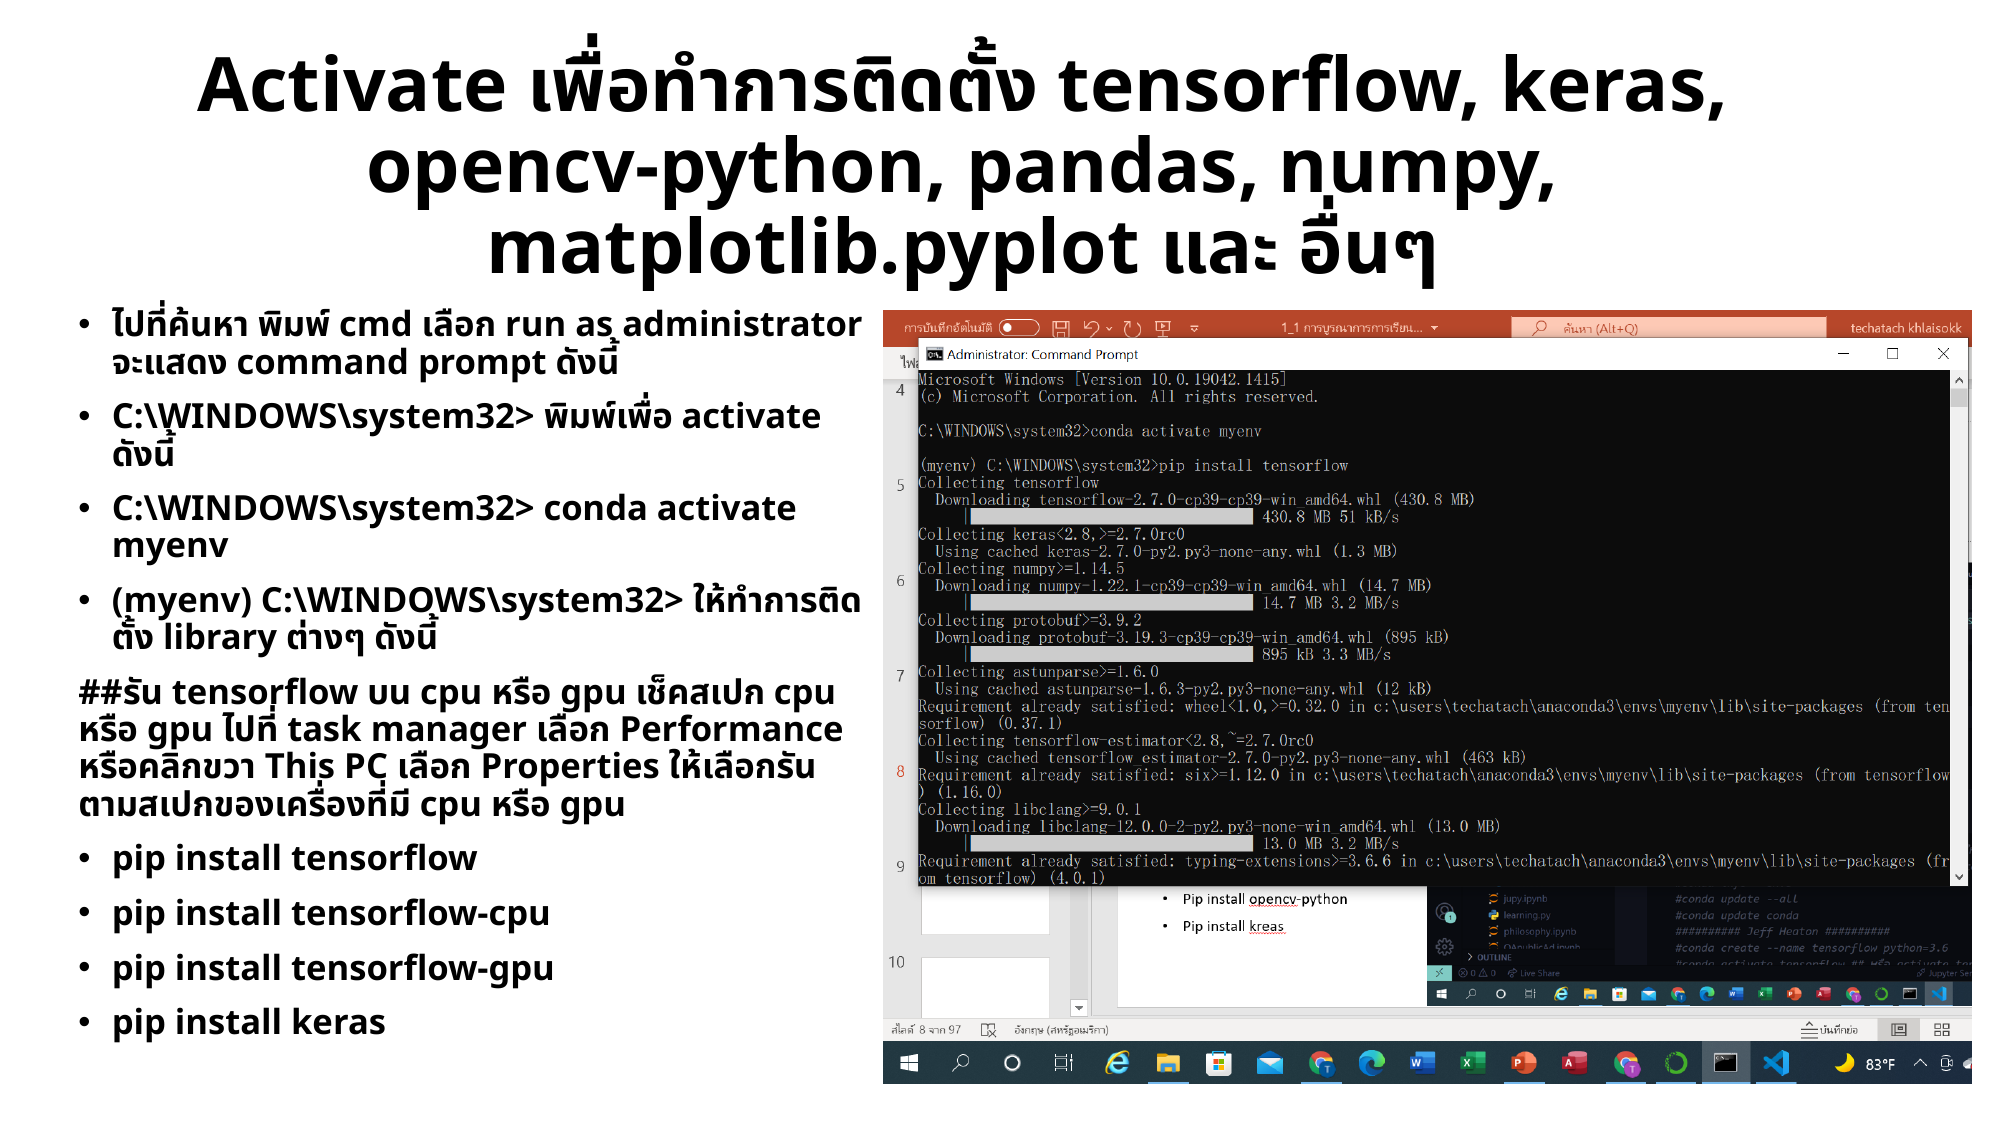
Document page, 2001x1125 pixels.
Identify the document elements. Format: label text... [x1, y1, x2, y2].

title Activate เพื่อทำการติดตั้ง tensorflow, keras, opencv-python, pandas, numpy, matplotlib.pyplot และ อื่นๆ [63, 59, 1863, 278]
list ไปที่ค้นหา พิมพ์ cmd เลือก run as administrator จะแสดง command prompt ดังนี้ C:\WINDOWS\system32> พิมพ์เพื่อ activate ดังนี้ C:\WINDOWS\system32> conda activate myenv (myenv) C:\WINDOWS\system32> ให้ทำการติดตั้ง library ต่างๆ ดังนี้ ##รัน tensorflow บน cpu หรือ gpu เช็คสเปก cpu หรือ gpu ไปที่ task manager เลือก Performance หรือคลิกขวา This PC เลือก Properties ให้เลือกรันตามสเปกของเครื่องที่มี cpu หรือ gpu pip install tensorflow pip install tensorflow-cpu pip install tensorflow-gpu pip install keras [63, 299, 883, 1095]
picture [883, 310, 1972, 1084]
